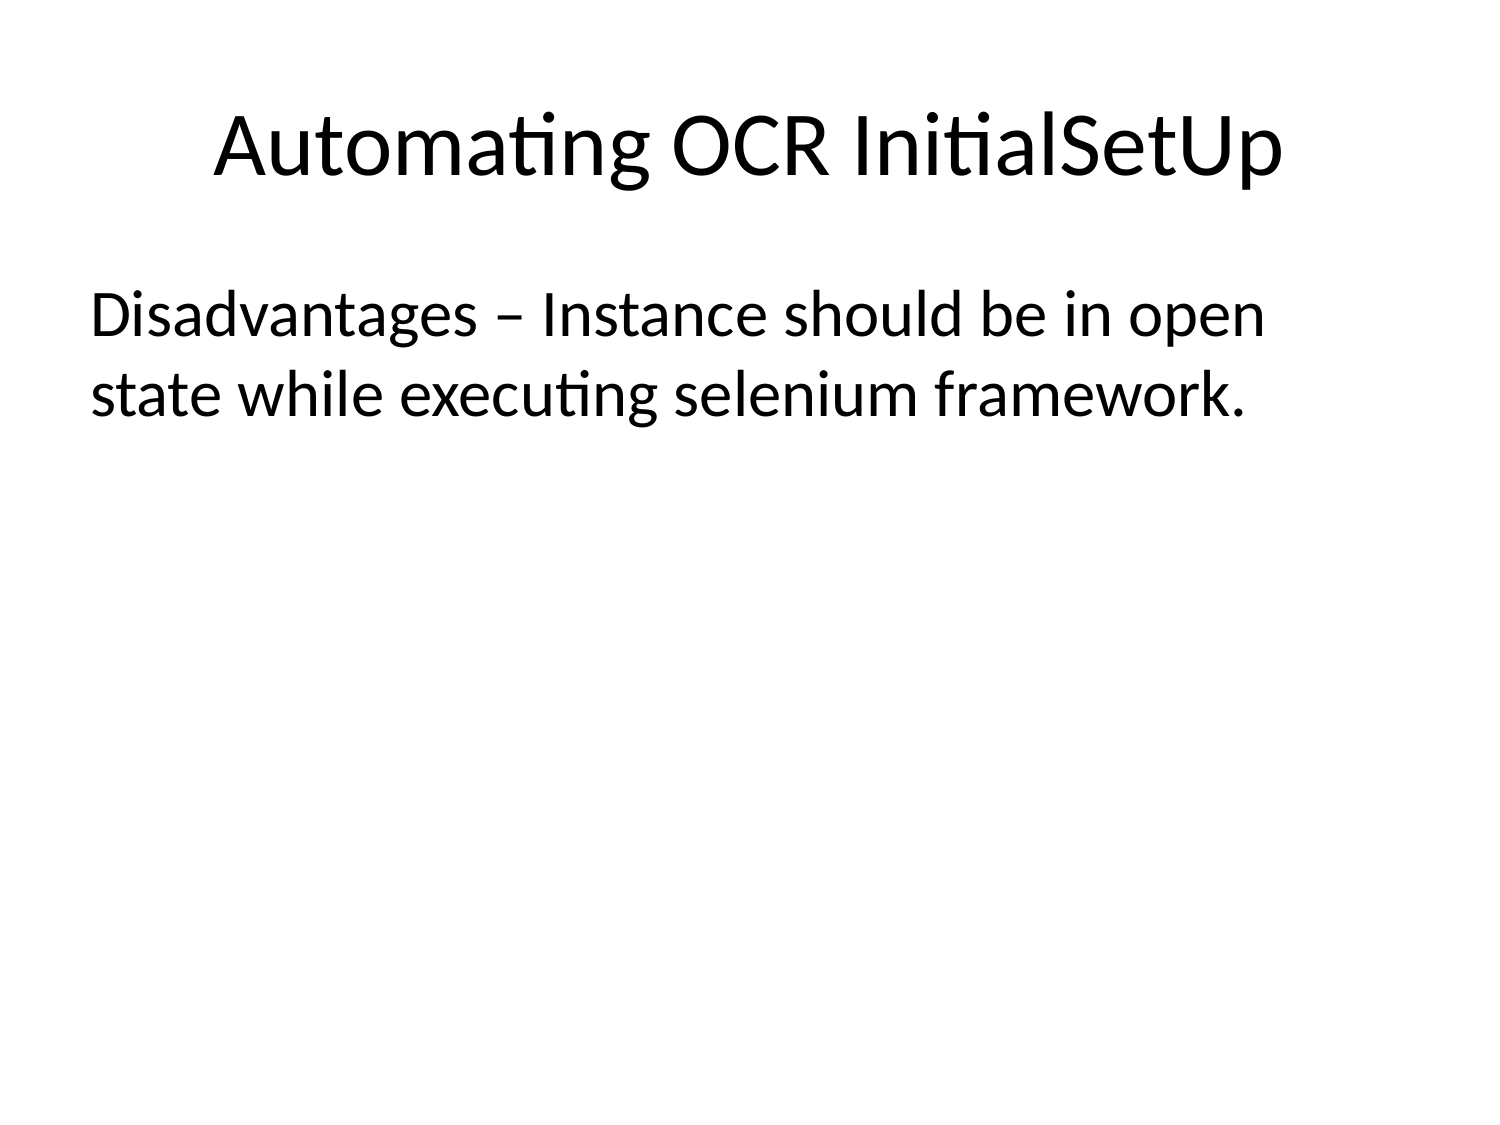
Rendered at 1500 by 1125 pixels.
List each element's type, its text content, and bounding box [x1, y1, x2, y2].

list Disadvantages – Instance should be in open state while executing selenium framework. [75, 262, 1425, 1005]
title Automating OCR InitialSetUp [75, 45, 1425, 233]
